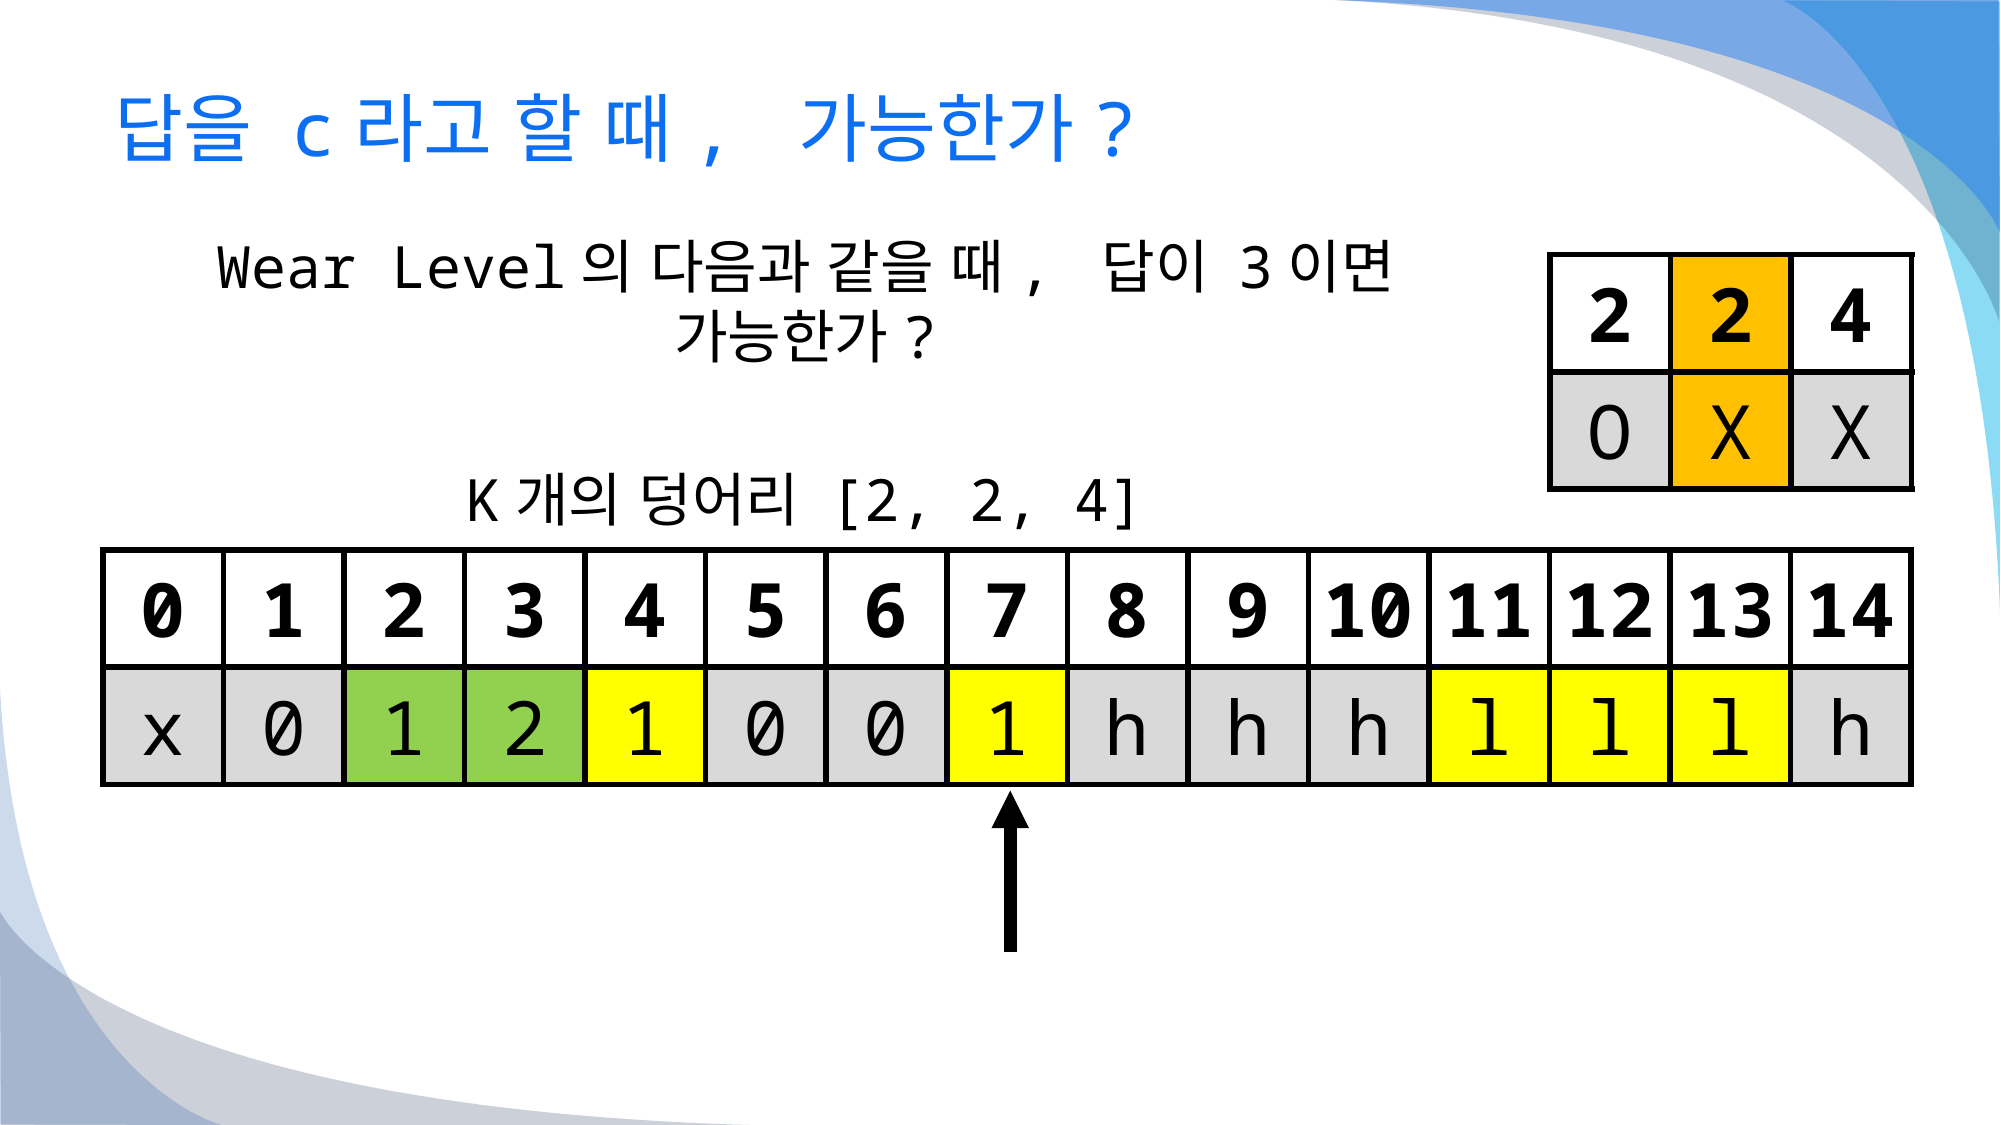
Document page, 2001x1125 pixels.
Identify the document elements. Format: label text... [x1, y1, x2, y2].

table_header 8 [1070, 553, 1185, 664]
table_cell X [1673, 375, 1788, 486]
table_header 7 [950, 553, 1065, 664]
table_header 2 [347, 553, 462, 664]
table_cell h [1070, 670, 1185, 782]
table_header 14 [1793, 553, 1908, 664]
table_header 13 [1673, 553, 1788, 664]
table_cell l [1552, 670, 1667, 782]
table_header 4 [588, 553, 703, 664]
table_header 2 [1673, 257, 1788, 369]
table_header 10 [1311, 553, 1426, 664]
table_cell 1 [588, 670, 703, 782]
table_cell 1 [950, 670, 1065, 782]
table_header 6 [829, 553, 944, 664]
table_cell 1 [347, 670, 462, 782]
table_cell h [1793, 670, 1908, 782]
table_cell 0 [226, 670, 341, 782]
table_cell l [1432, 670, 1547, 782]
table_header 11 [1432, 553, 1547, 664]
table_cell h [1311, 670, 1426, 782]
table_header 4 [1794, 257, 1909, 369]
table_cell 2 [467, 670, 582, 782]
title 답을 c라고 할 때, 가능한가? [99, 50, 1900, 202]
table_header 3 [467, 553, 582, 664]
table_header 9 [1191, 553, 1306, 664]
table_cell 0 [708, 670, 823, 782]
text_box Wear Level의 다음과 같을 때, 답이 3이면 가능한가? K개의 덩어리 [2, 2, 4] [99, 222, 1512, 497]
table_header 1 [226, 553, 341, 664]
table_cell O [1553, 375, 1668, 486]
table_cell l [1673, 670, 1788, 782]
table_cell x [106, 670, 221, 782]
table_cell h [1191, 670, 1306, 782]
table_header 5 [708, 553, 823, 664]
table_header 12 [1552, 553, 1667, 664]
table_cell 0 [829, 670, 944, 782]
table_header 0 [106, 553, 221, 664]
table_cell X [1794, 375, 1909, 486]
table_header 2 [1553, 257, 1668, 369]
